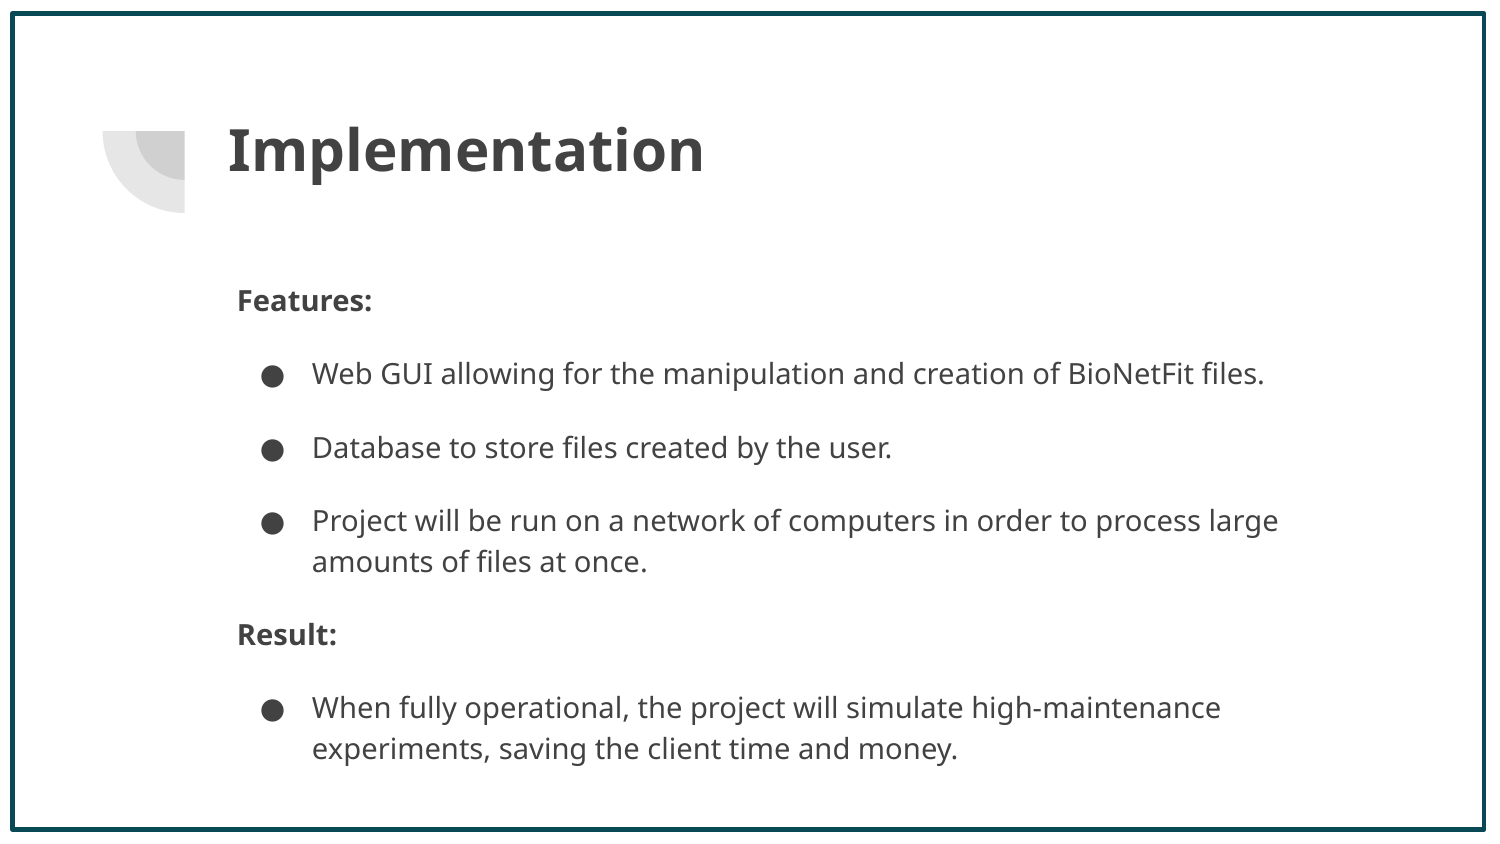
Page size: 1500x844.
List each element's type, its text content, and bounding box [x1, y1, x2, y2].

title Implementation [213, 98, 1368, 263]
list Features: Web GUI allowing for the manipulation and creation of BioNetFit files. Database to store files created by the user. Project will be run on a network of computers in order to process large amounts of files at once. Result: When fully operational, the project will simulate high-maintenance experiments, saving the client time and money. [221, 262, 1376, 680]
